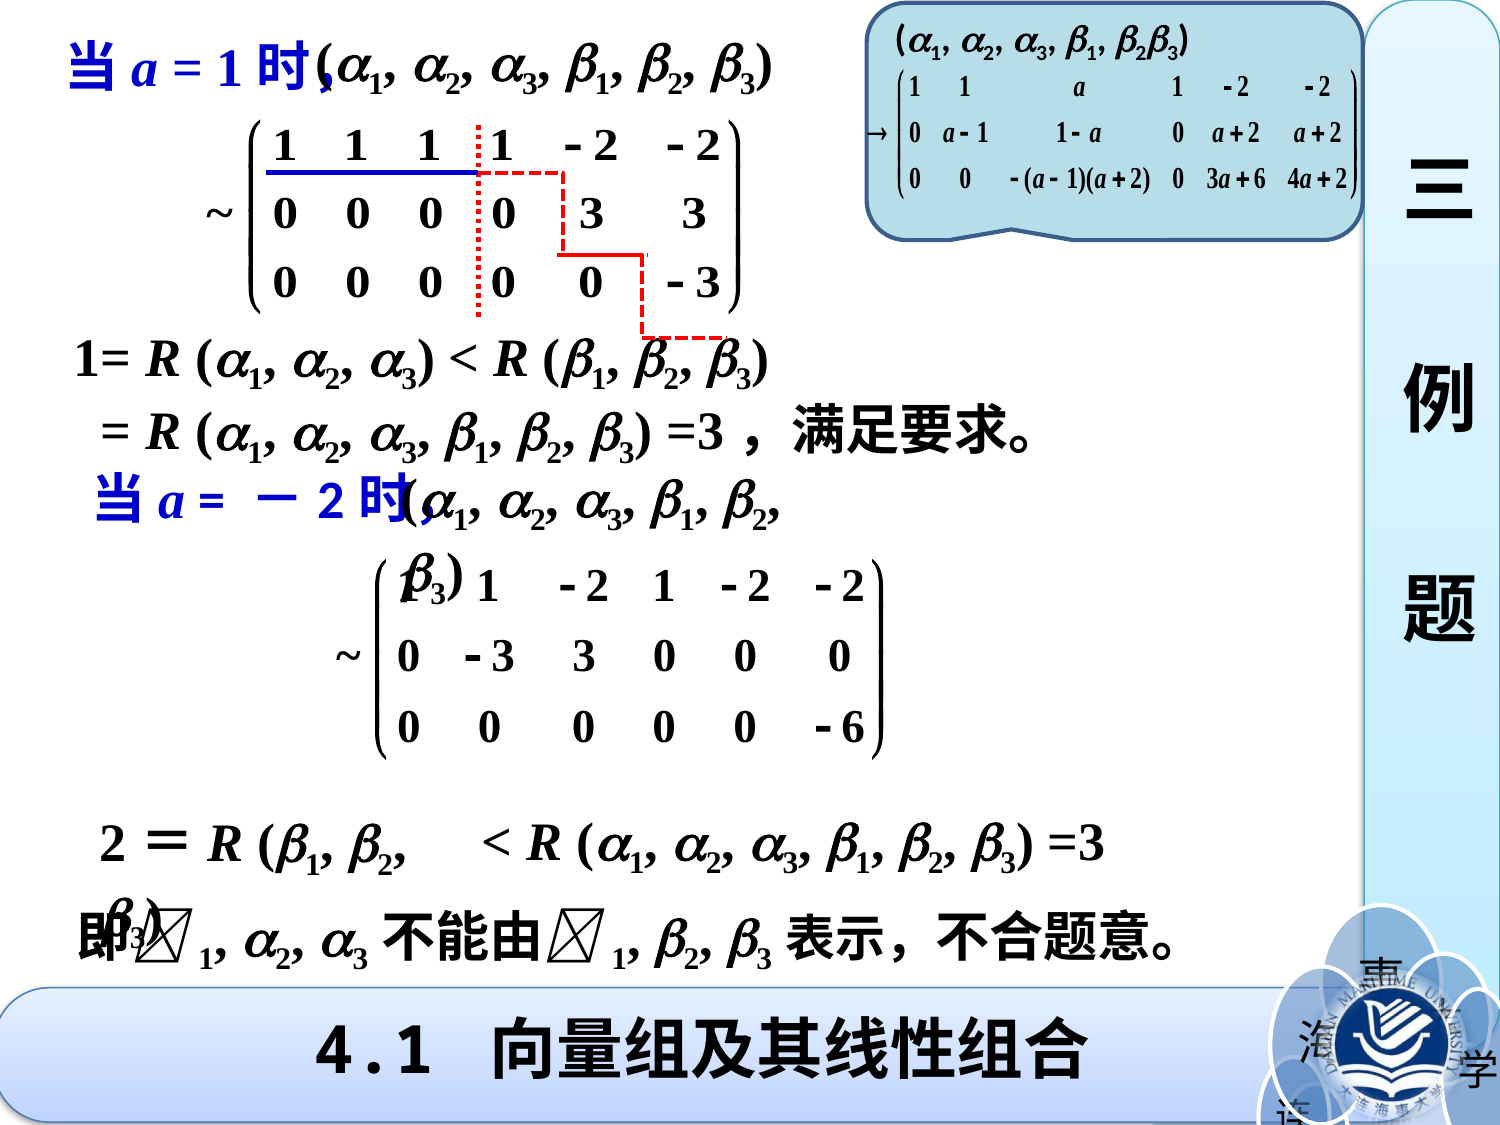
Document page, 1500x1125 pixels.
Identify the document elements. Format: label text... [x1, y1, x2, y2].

text_box (1, 2, 3, 1, 2, 3) [301, 19, 809, 108]
text_box 当a = －2时， [76, 457, 385, 582]
subtitle 三 例 题 [1387, 28, 1471, 917]
text_box 2＝R (1, 2, 3) [85, 799, 479, 894]
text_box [866, 6, 1362, 202]
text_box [556, 255, 727, 339]
picture [1340, 960, 1481, 1114]
text_box [865, 205, 1365, 243]
title 4.1 向量组及其线性组合 [64, 999, 1340, 1094]
text_box 当a = 1时， [11, 24, 301, 105]
text_box < [466, 798, 532, 879]
text_box 1= R (1, 2, 3) < R (1, 2, 3) = R (1, 2, 3, 1, 2, 3) =3，满足要求。 [58, 314, 1363, 477]
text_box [1348, 1115, 1361, 1121]
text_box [478, 172, 648, 256]
text_box (1, 2, 3, 1, 2, 3) [385, 455, 871, 554]
text_box 即1, 2, 3不能由1, 2, 3表示，不合题意。 [62, 894, 1223, 1044]
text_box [332, 555, 892, 763]
text_box [889, 0, 1340, 4]
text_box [202, 116, 750, 317]
text_box R (1, 2, 3, 1, 2, 3) =3 [512, 798, 1317, 888]
